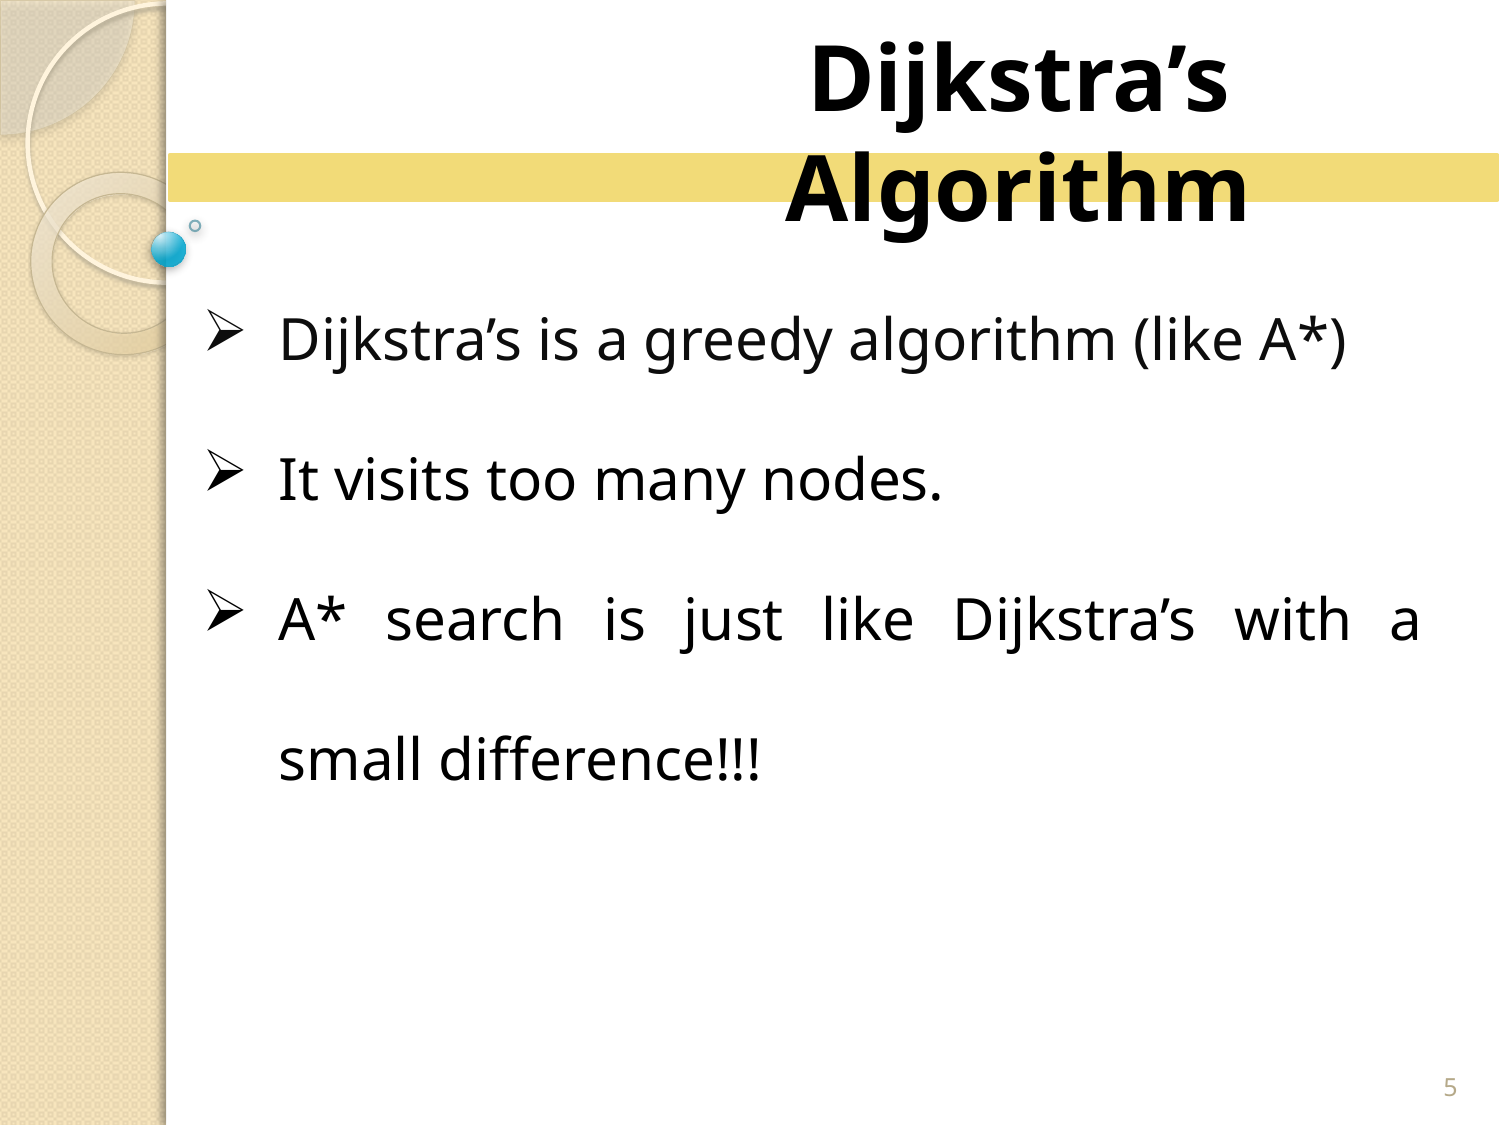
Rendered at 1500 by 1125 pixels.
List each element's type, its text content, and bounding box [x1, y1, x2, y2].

slide_number 5 [1413, 1034, 1488, 1113]
text_box [1463, 153, 1499, 202]
text_box Dijkstra’s Algorithm [574, 12, 1463, 248]
text_box [168, 153, 574, 202]
text_box Dijkstra’s is a greedy algorithm (like A*) It visits too many nodes. A* search is just like Dijkstra’s with a small difference!!! [187, 224, 1438, 800]
